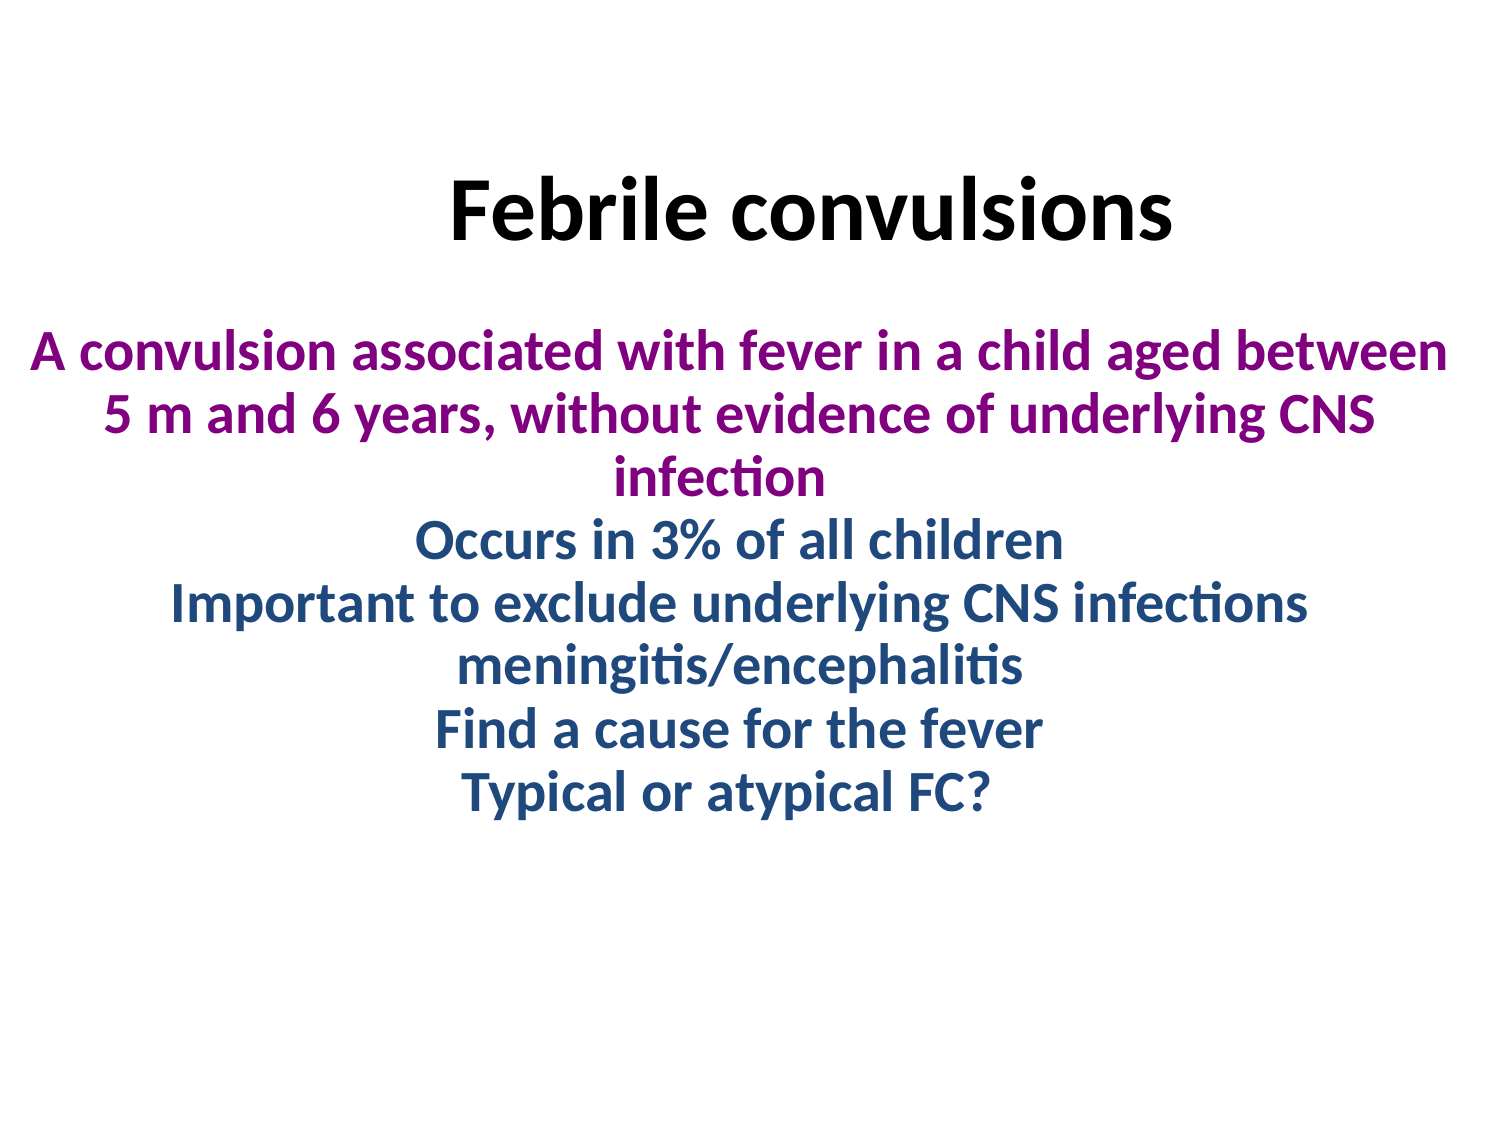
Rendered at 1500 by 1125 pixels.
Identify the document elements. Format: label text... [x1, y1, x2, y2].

title Febrile convulsions [142, 141, 1482, 267]
list A convulsion associated with fever in a child aged between 5 m and 6 years, without evidence of underlying CNS infection Occurs in 3% of all children Important to exclude underlying CNS infections meningitis/encephalitis Find a cause for the fever Typical or atypical FC? [0, 312, 1481, 1000]
